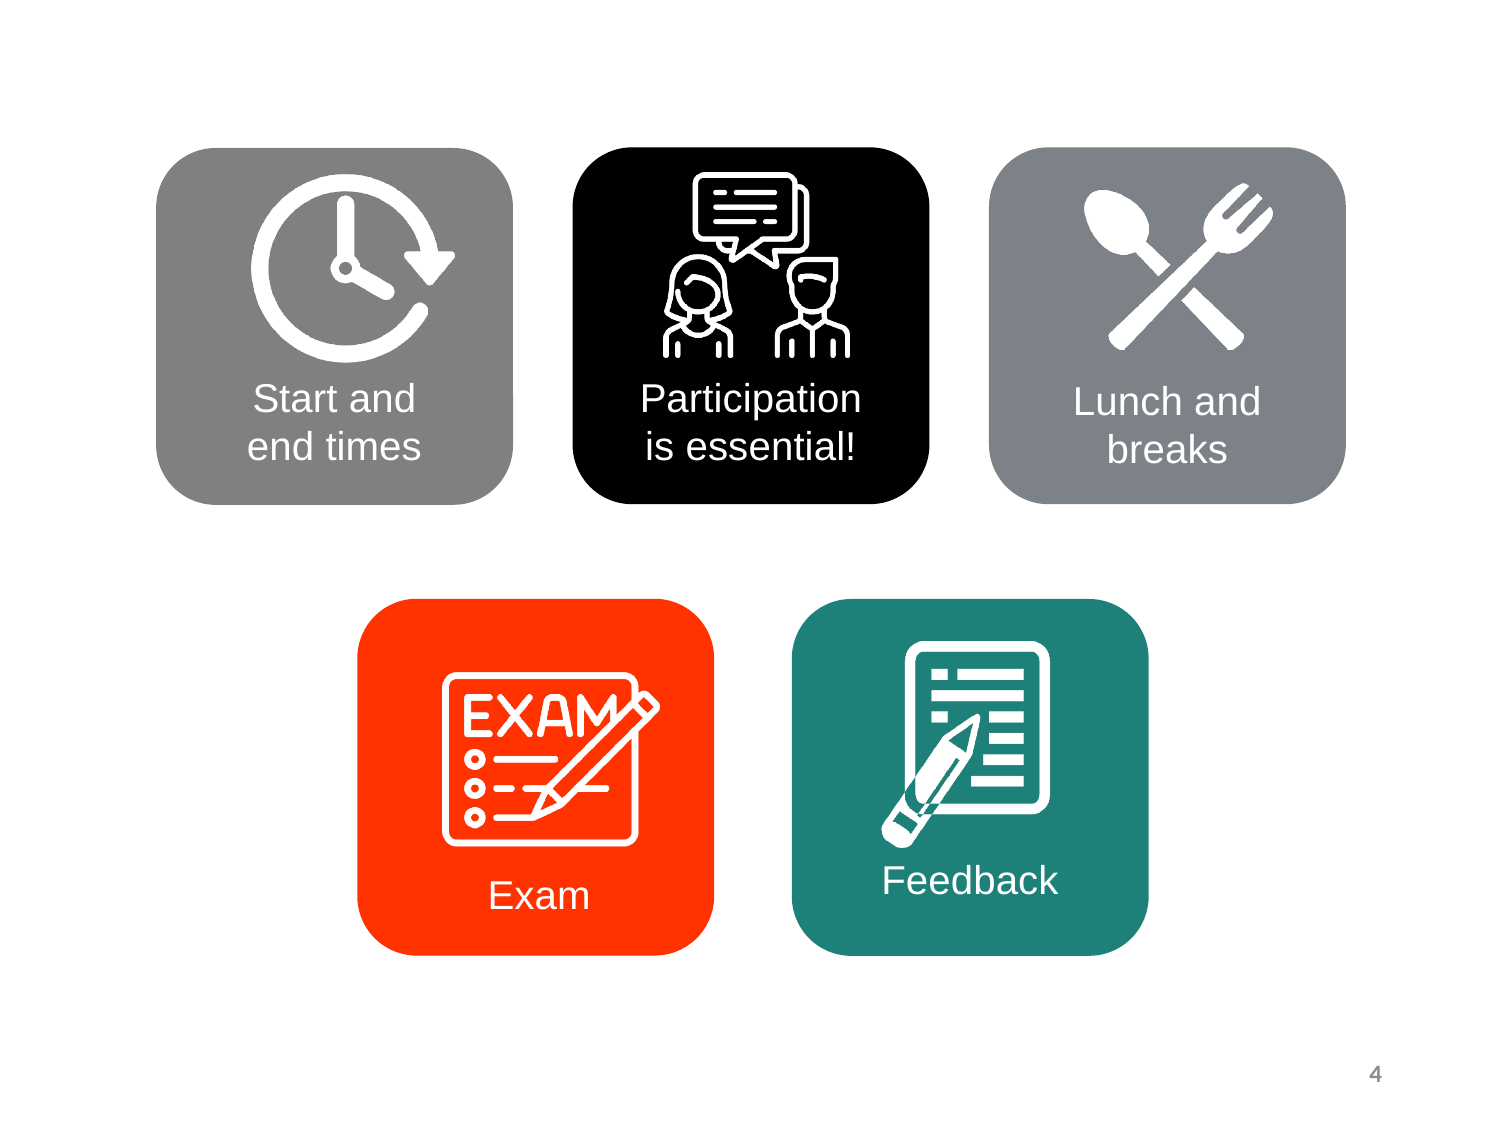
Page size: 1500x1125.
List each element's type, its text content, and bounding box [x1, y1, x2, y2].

picture [442, 650, 660, 868]
picture [1084, 172, 1273, 361]
picture [862, 641, 1069, 848]
picture [663, 172, 850, 358]
picture [251, 166, 455, 370]
slide_number 4 [1059, 1042, 1397, 1103]
